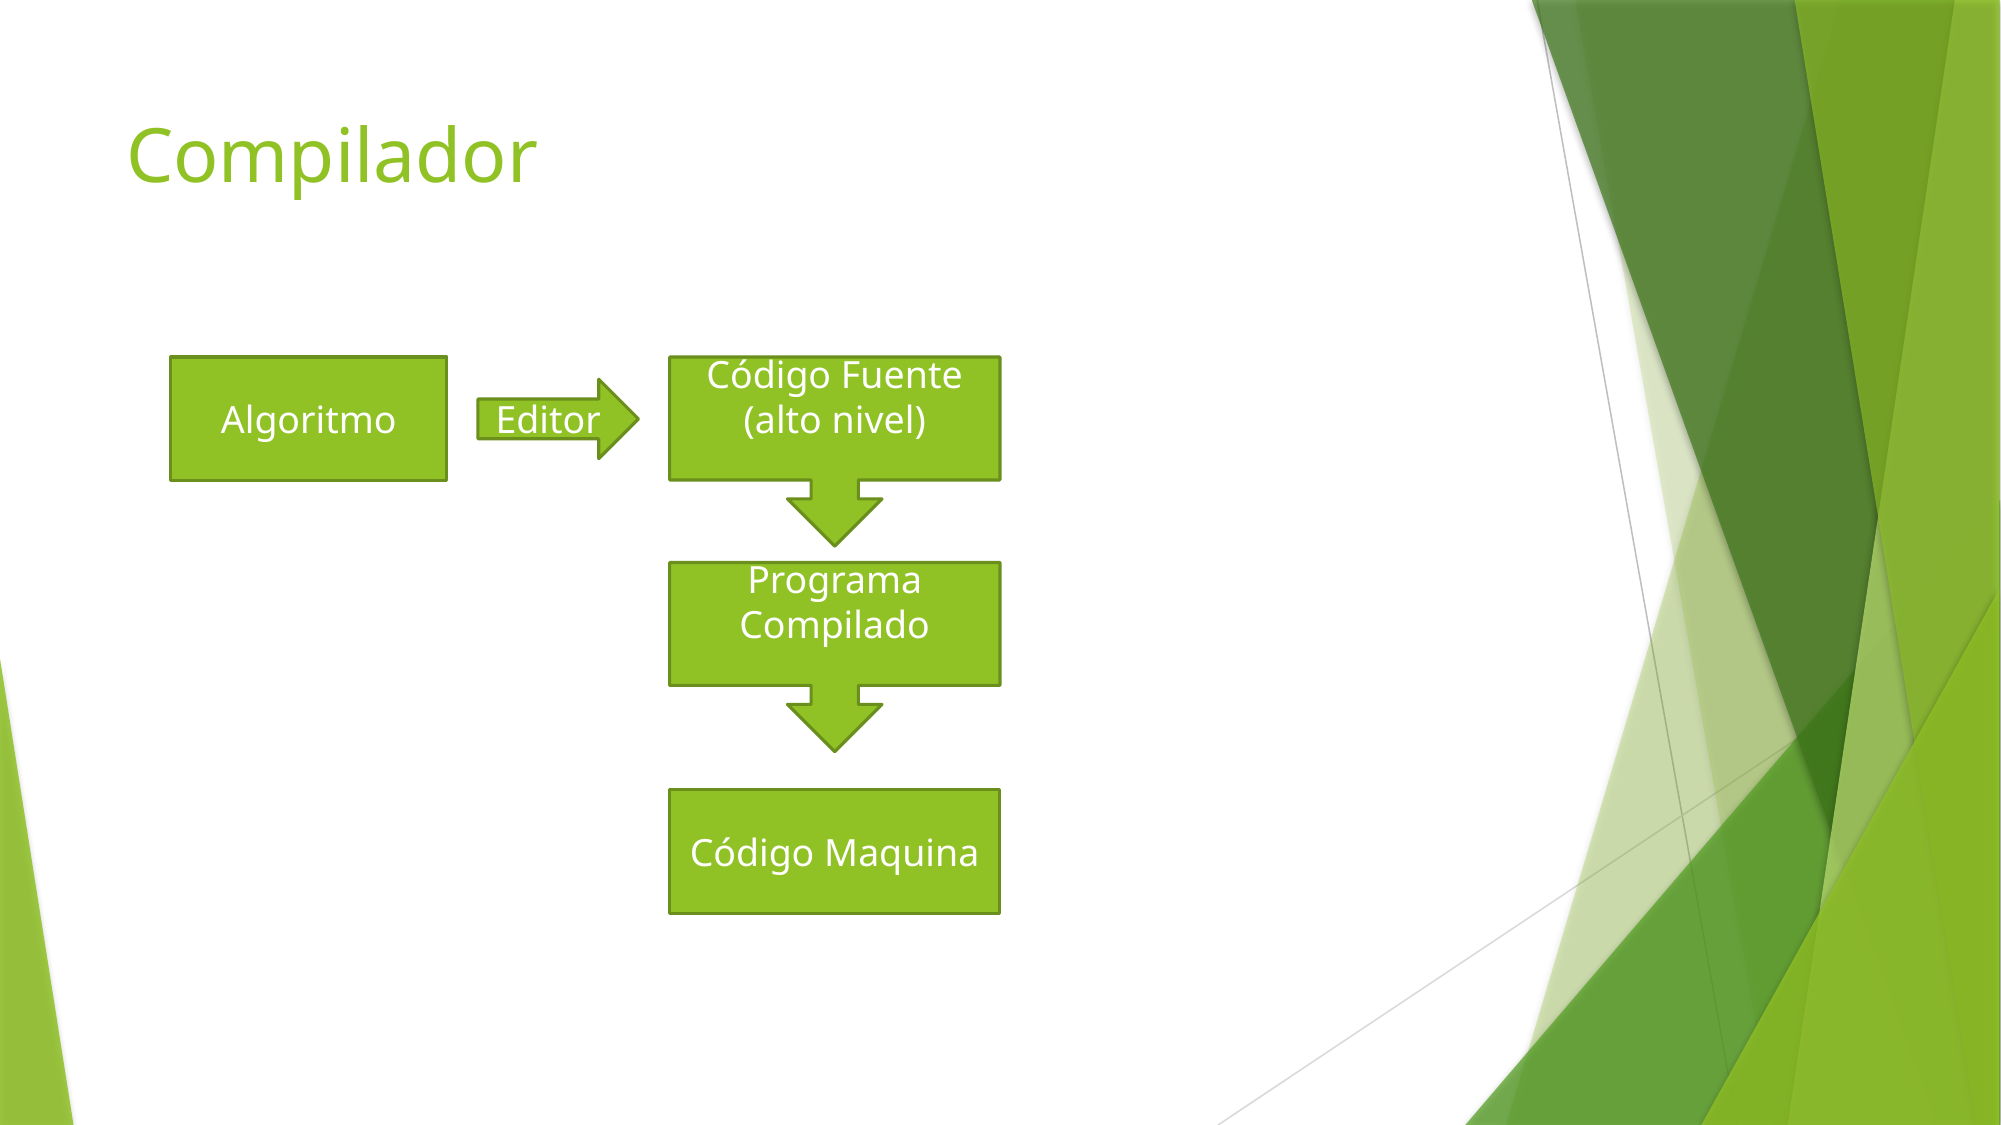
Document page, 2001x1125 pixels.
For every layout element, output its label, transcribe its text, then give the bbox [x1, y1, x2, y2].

title Compilador [111, 99, 1522, 317]
text_box Código Maquina [668, 788, 1001, 915]
text_box Algoritmo [169, 355, 448, 482]
text_box Programa Compilado [668, 560, 1002, 753]
text_box Editor [476, 377, 640, 461]
text_box Código Fuente (alto nivel) [668, 355, 1002, 548]
